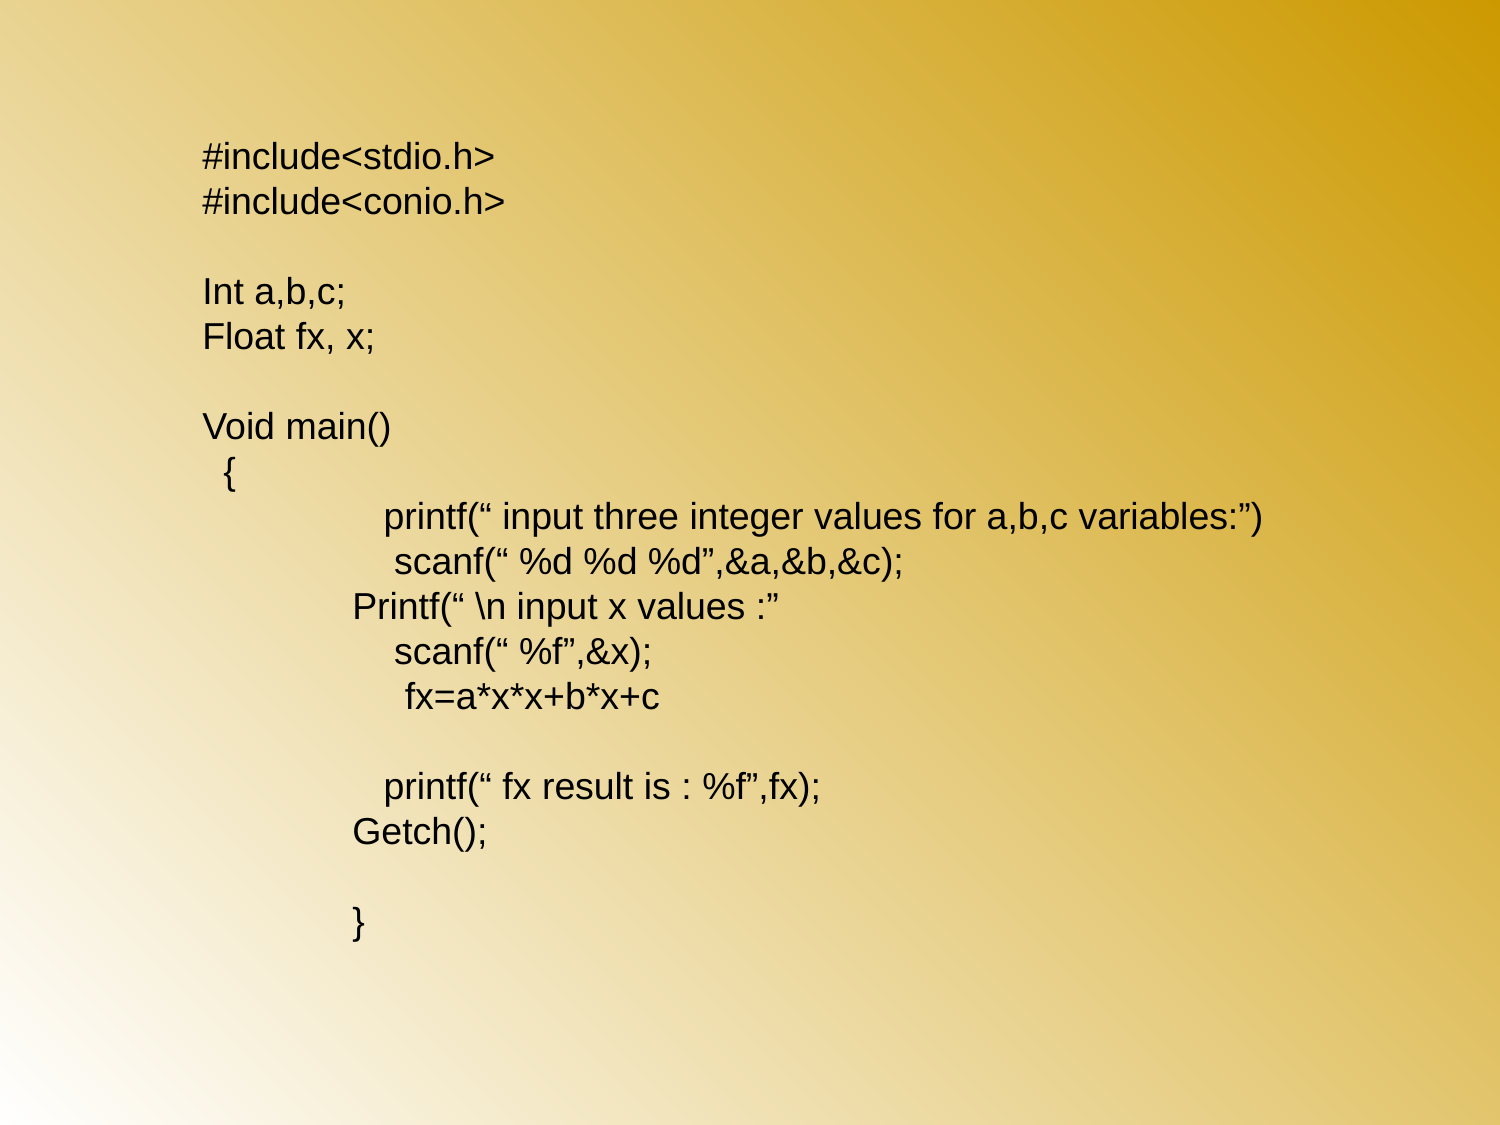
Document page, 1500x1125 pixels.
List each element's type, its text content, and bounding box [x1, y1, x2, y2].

text_box #include<stdio.h> #include<conio.h> Int a,b,c; Float fx, x; Void main() { printf(“ input three integer values for a,b,c variables:”) scanf(“ %d %d %d”,&a,&b,&c); Printf(“ \n input x values :” scanf(“ %f”,&x); fx=a*x*x+b*x+c printf(“ fx result is : %f”,fx); Getch(); } [187, 124, 1425, 1008]
